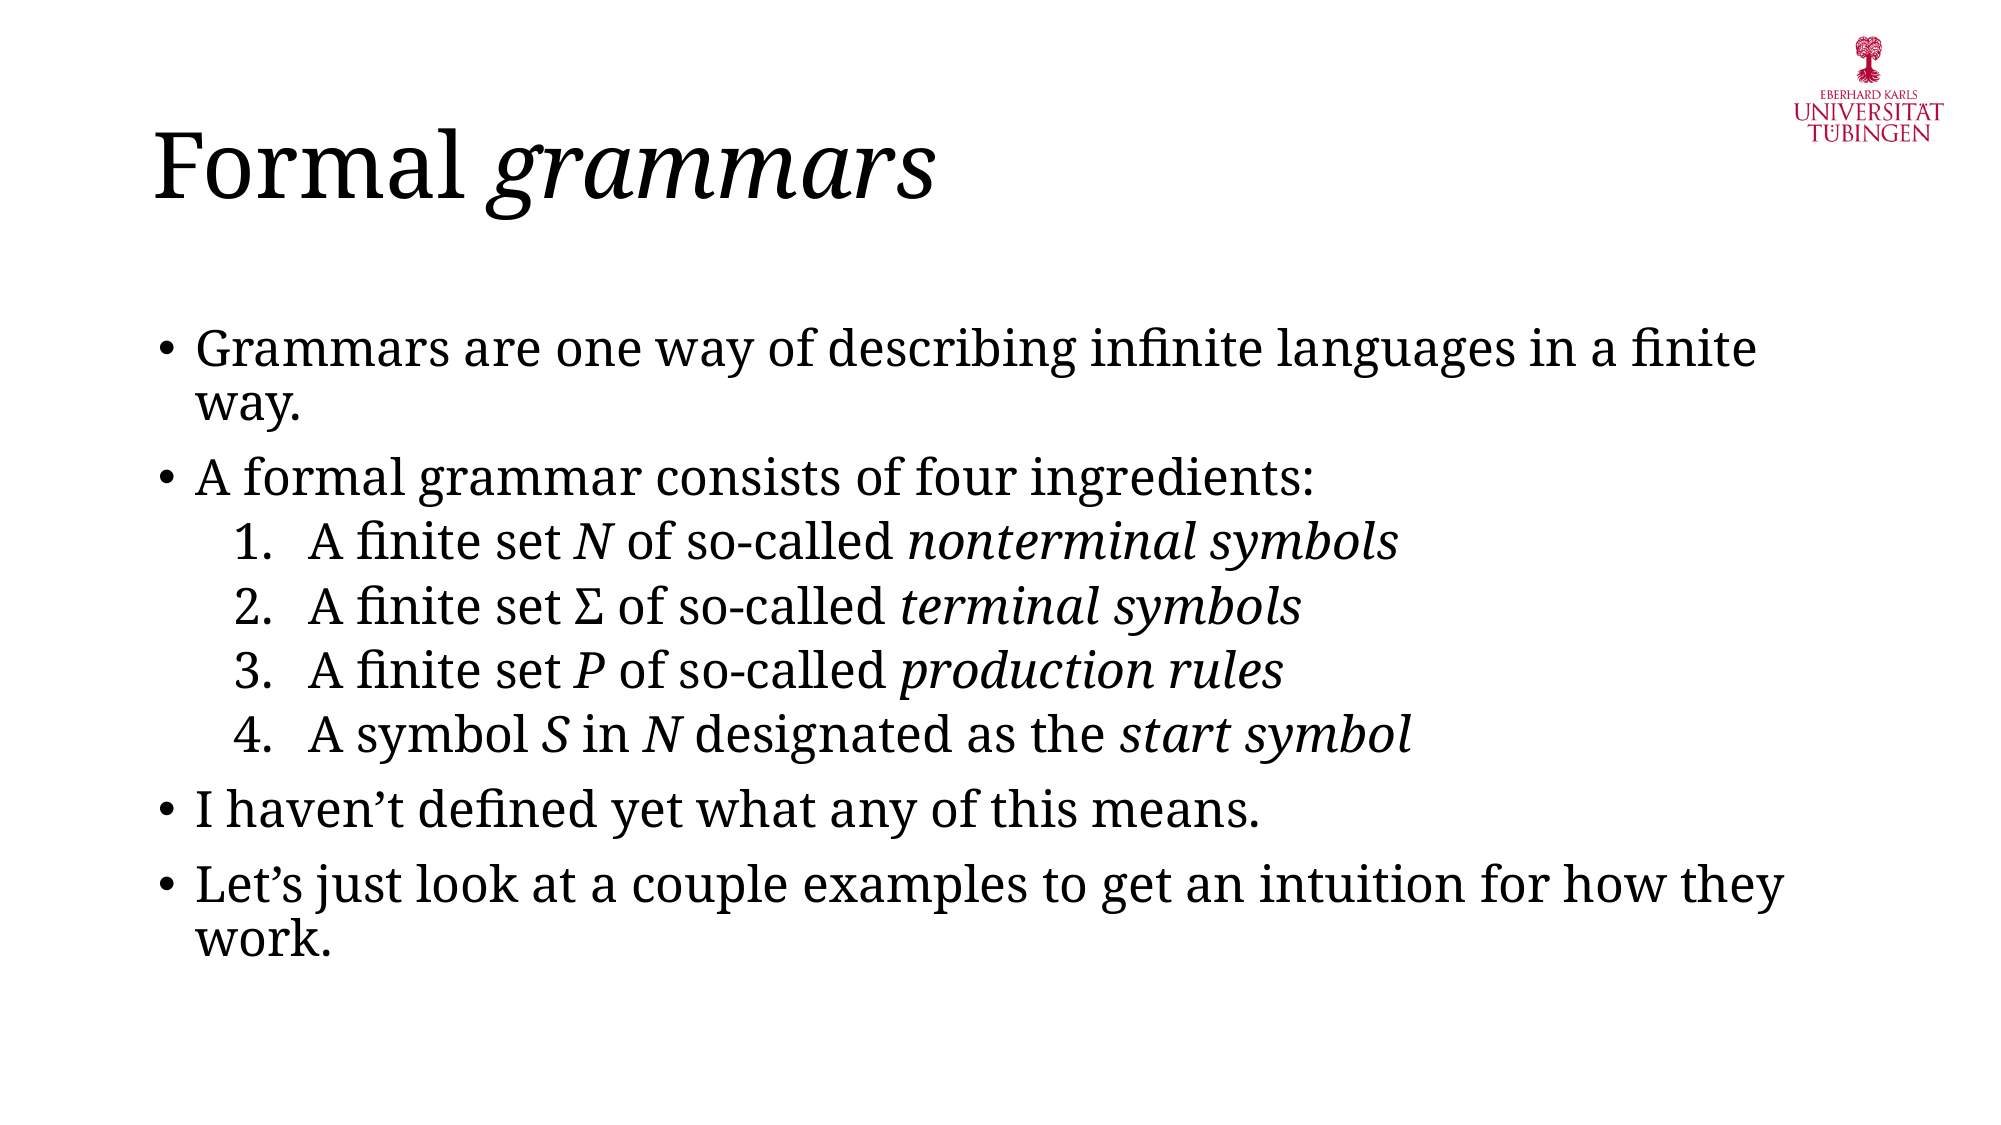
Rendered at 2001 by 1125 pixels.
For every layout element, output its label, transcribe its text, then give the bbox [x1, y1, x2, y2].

text_box Grammars are one way of describing infinite languages in a finite way. A formal grammar consists of four ingredients: A finite set N of so-called nonterminal symbols A finite set Σ of so-called terminal symbols A finite set P of so-called production rules A symbol S in N designated as the start symbol I haven’t defined yet what any of this means. Let’s just look at a couple examples to get an intuition for how they work. [143, 315, 1816, 996]
picture [1790, 33, 1947, 145]
title Formal grammars [137, 59, 1863, 278]
